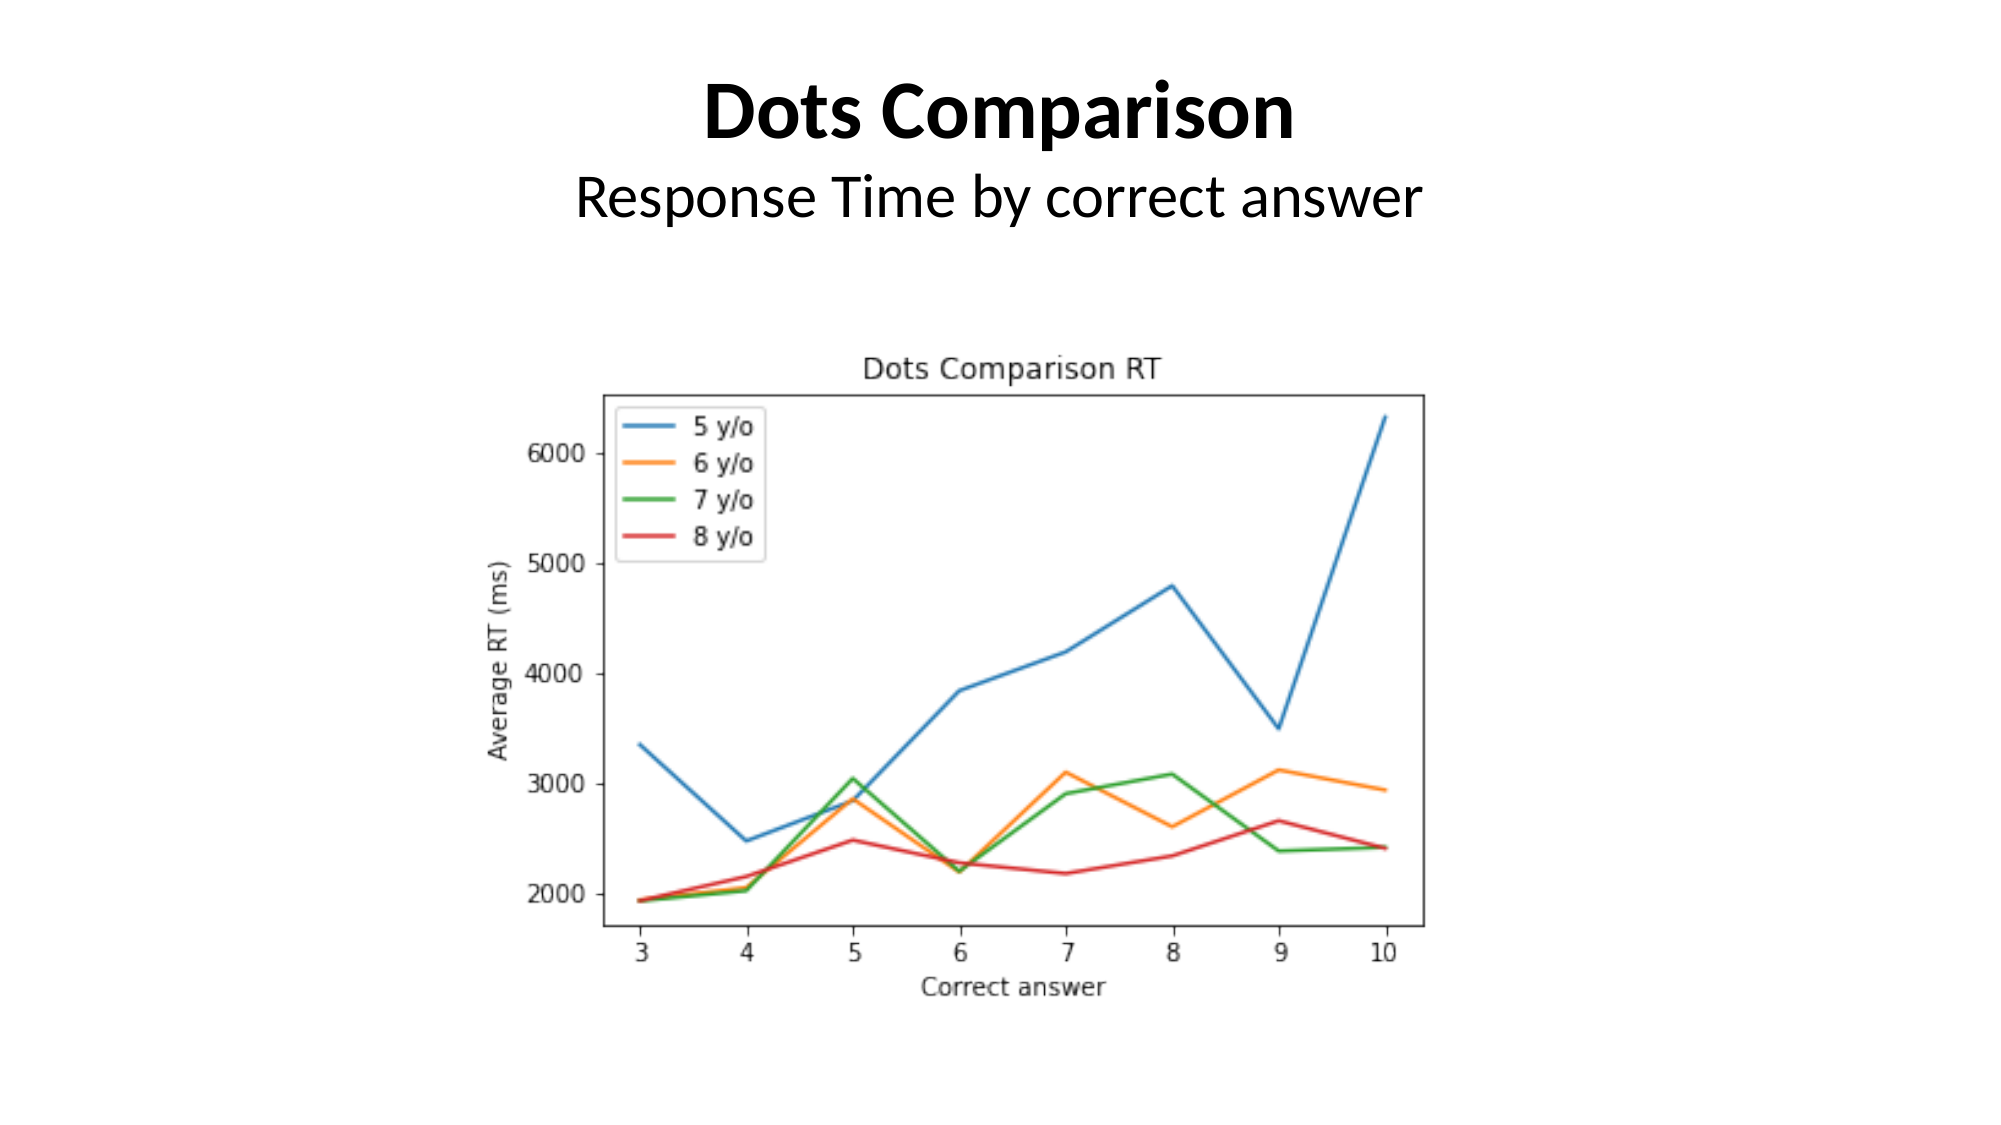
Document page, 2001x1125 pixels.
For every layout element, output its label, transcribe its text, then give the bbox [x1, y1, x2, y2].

picture [471, 309, 1529, 1015]
text_box Dots Comparison Response Time by correct answer [446, 47, 1554, 238]
